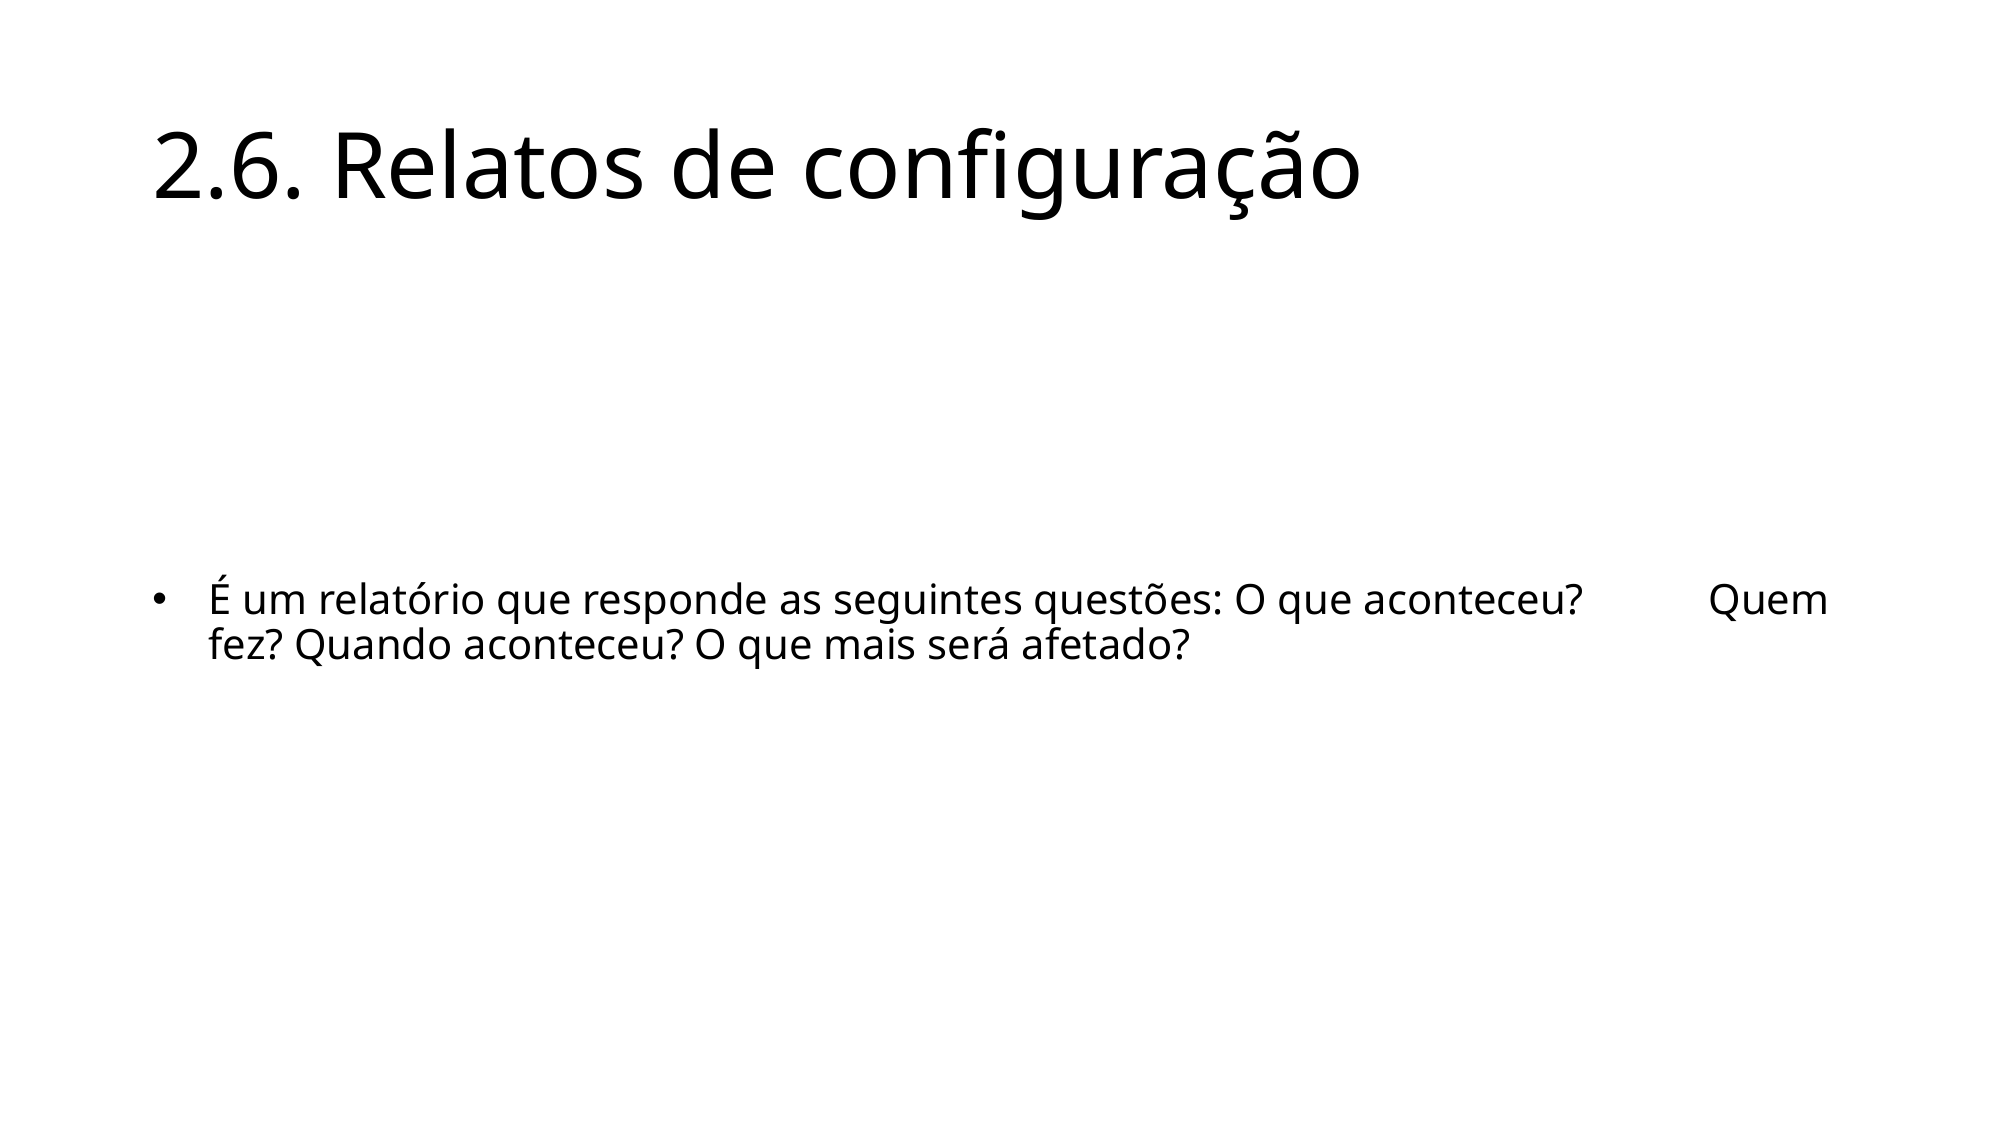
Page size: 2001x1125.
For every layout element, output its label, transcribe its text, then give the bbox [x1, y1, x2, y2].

list É um relatório que responde as seguintes questões: O que aconteceu? Quem fez? Quando aconteceu? O que mais será afetado? [137, 570, 1863, 710]
title 2.6. Relatos de configuração [137, 59, 1863, 278]
